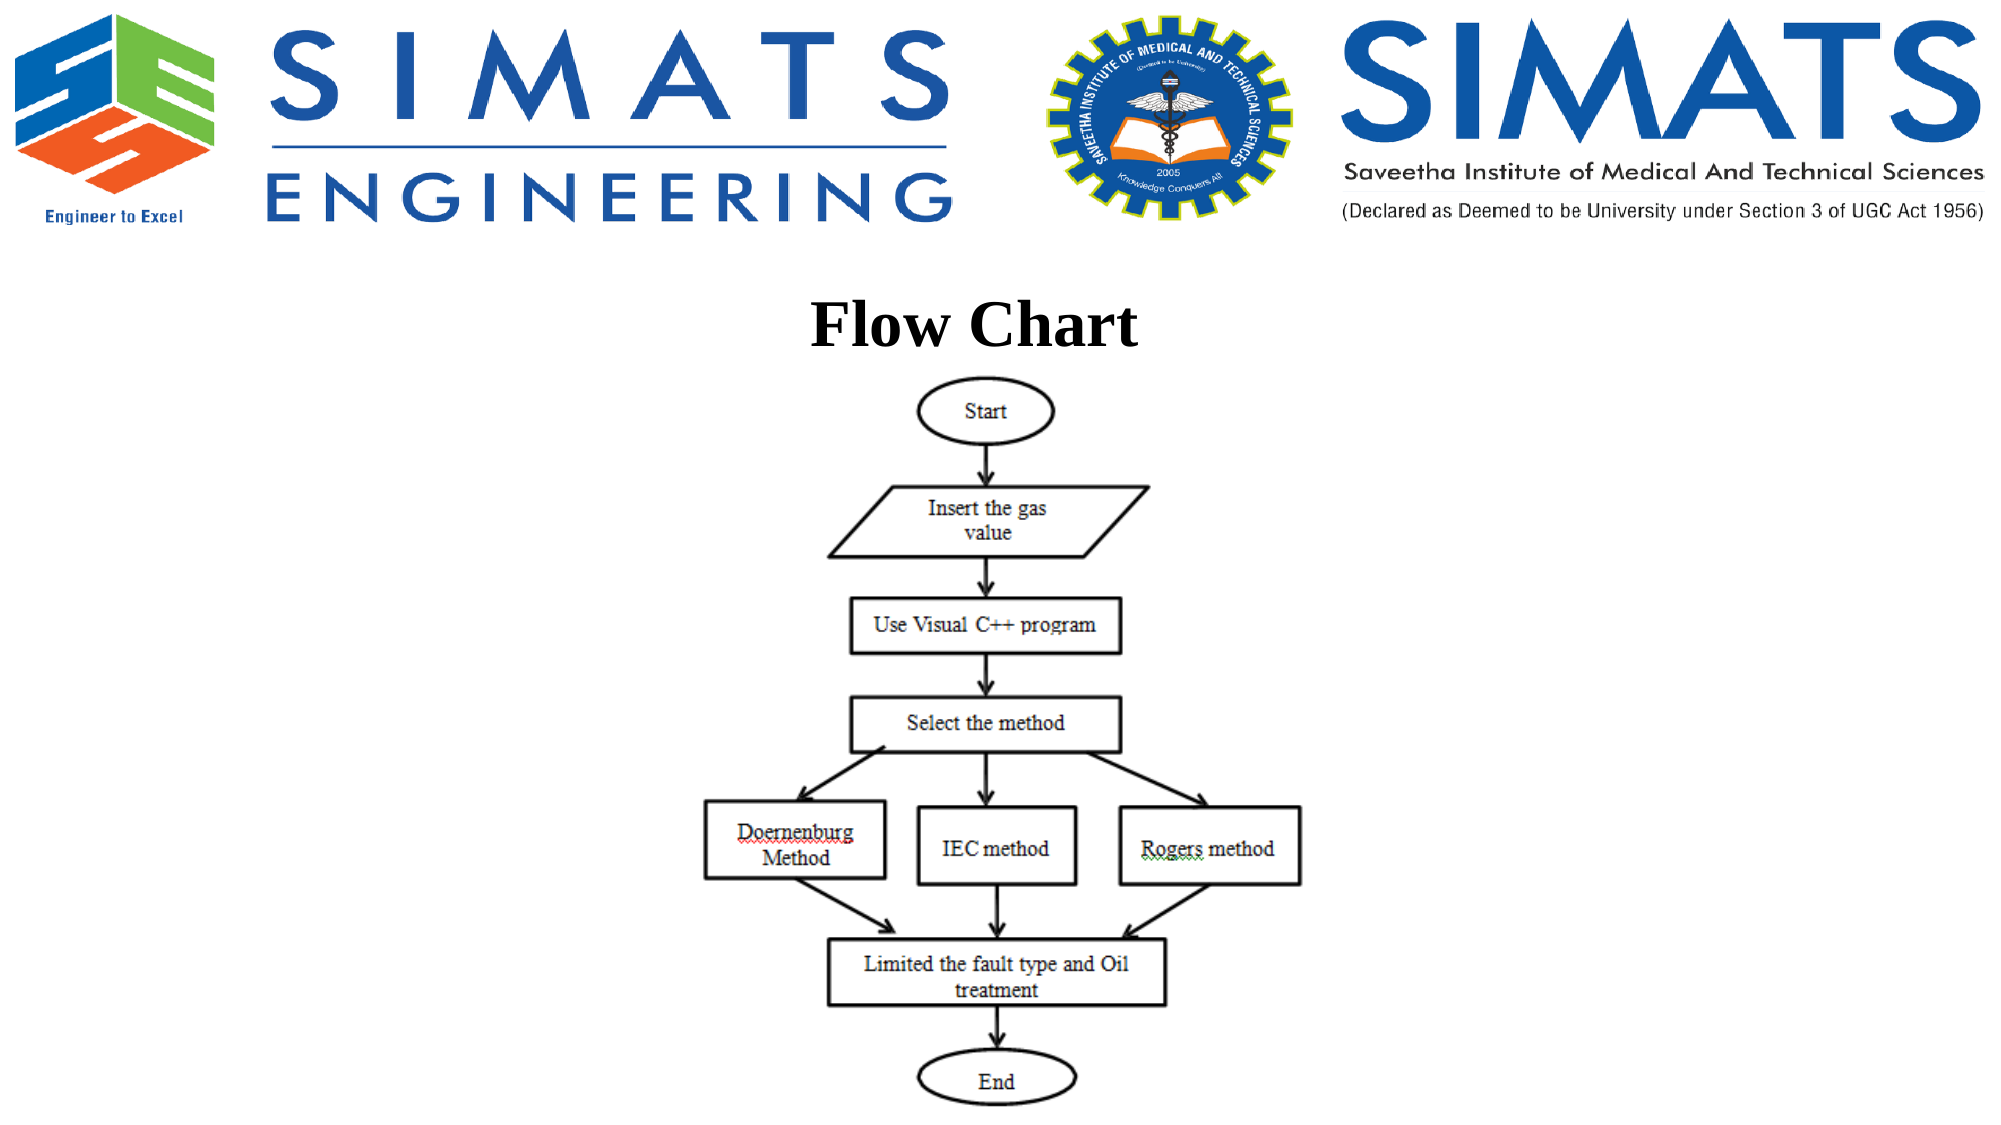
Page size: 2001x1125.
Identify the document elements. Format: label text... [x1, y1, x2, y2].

picture [691, 368, 1309, 1111]
text_box Flow Chart [0, 272, 2000, 368]
picture [15, 14, 1985, 226]
